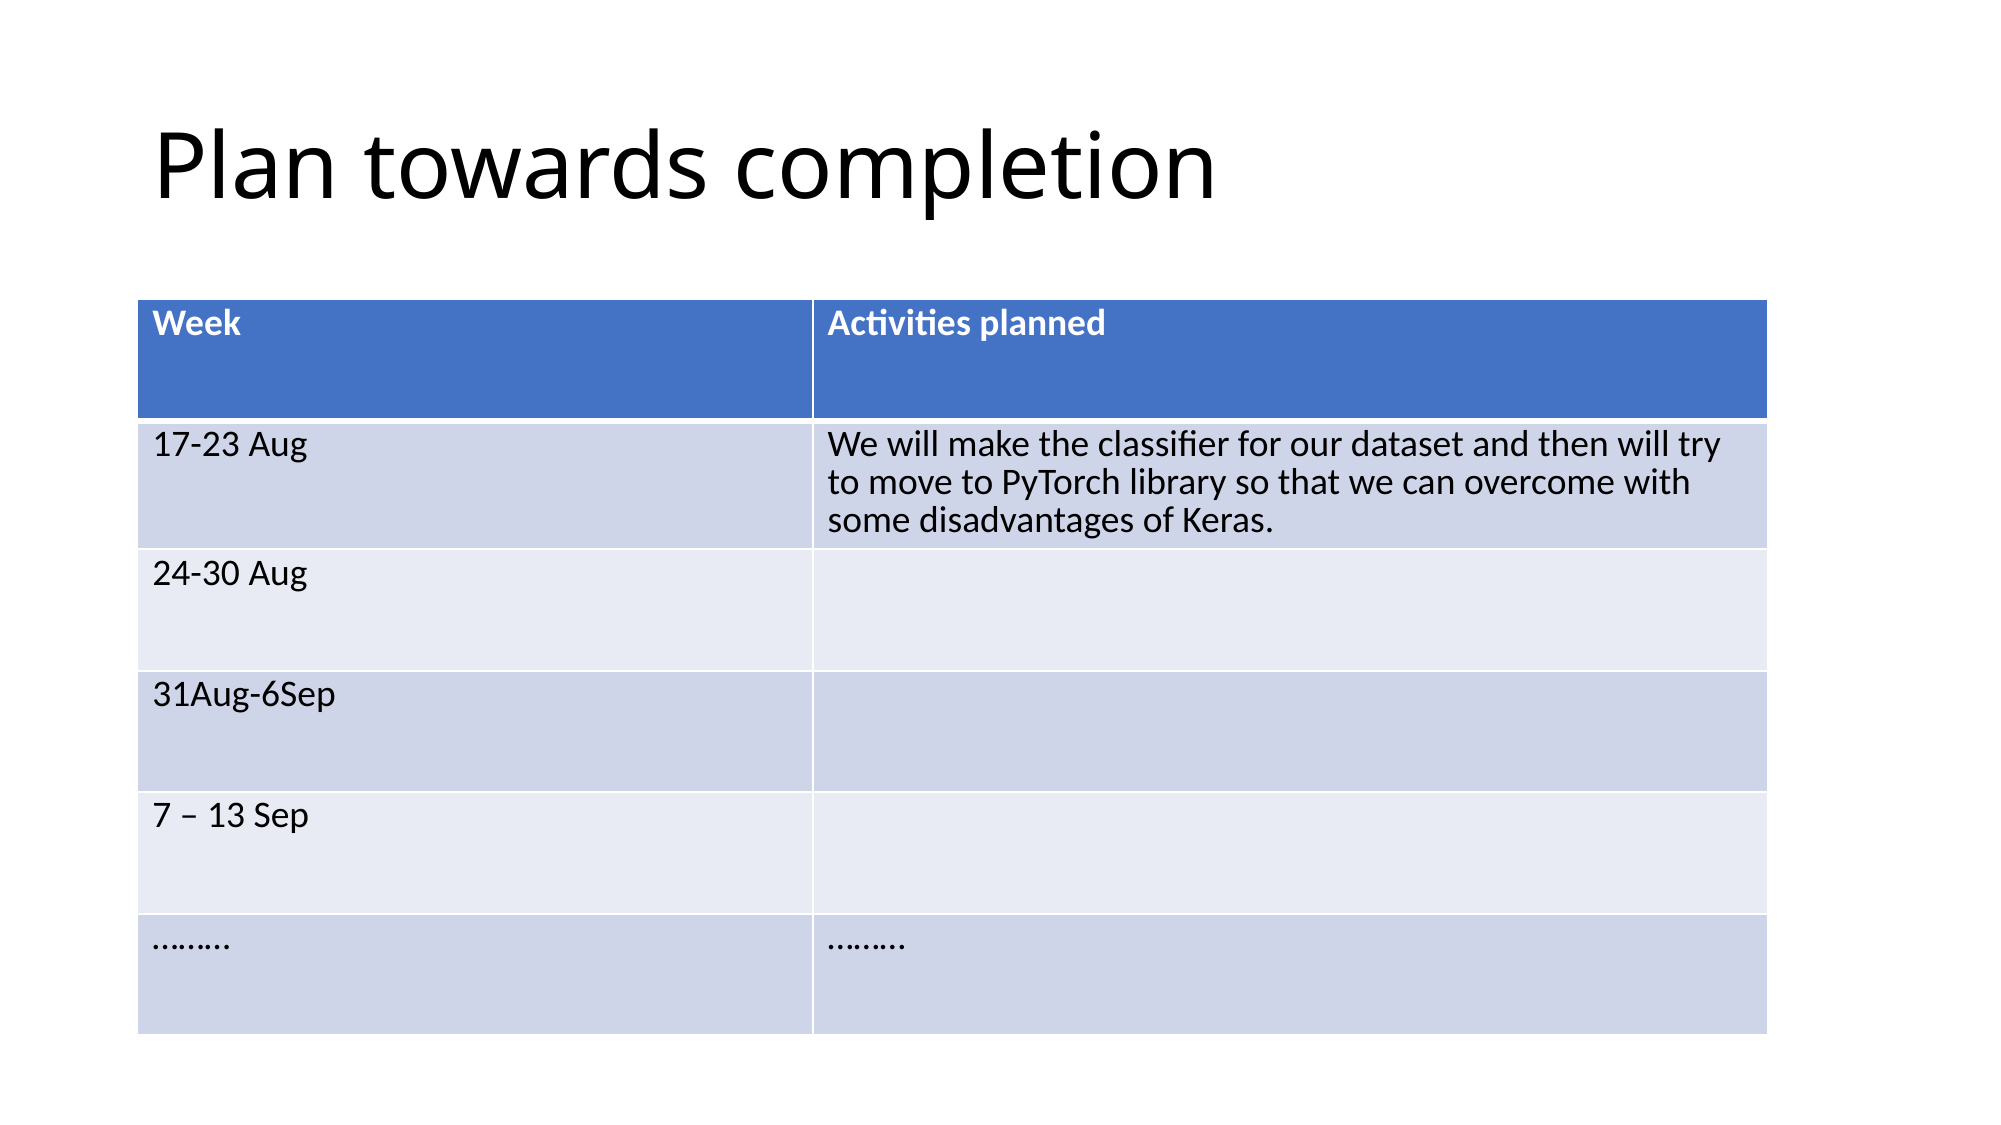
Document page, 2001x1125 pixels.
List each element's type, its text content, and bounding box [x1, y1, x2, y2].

table_cell [814, 550, 1767, 670]
table_cell 31Aug-6Sep [138, 672, 812, 791]
table_header Week [138, 300, 812, 418]
table_cell [814, 793, 1767, 913]
table_cell 17-23 Aug [138, 424, 812, 548]
table_cell [814, 672, 1767, 791]
table_cell 7 – 13 Sep [138, 793, 812, 913]
title Plan towards completion [137, 59, 1863, 278]
table_cell ……… [814, 915, 1767, 1034]
table_cell 24-30 Aug [138, 550, 812, 670]
table_cell ……… [138, 915, 812, 1034]
table_cell We will make the classifier for our dataset and then will try to move to PyTorch library so that we can overcome with some disadvantages of Keras. [814, 424, 1767, 548]
table_header Activities planned [814, 300, 1767, 418]
